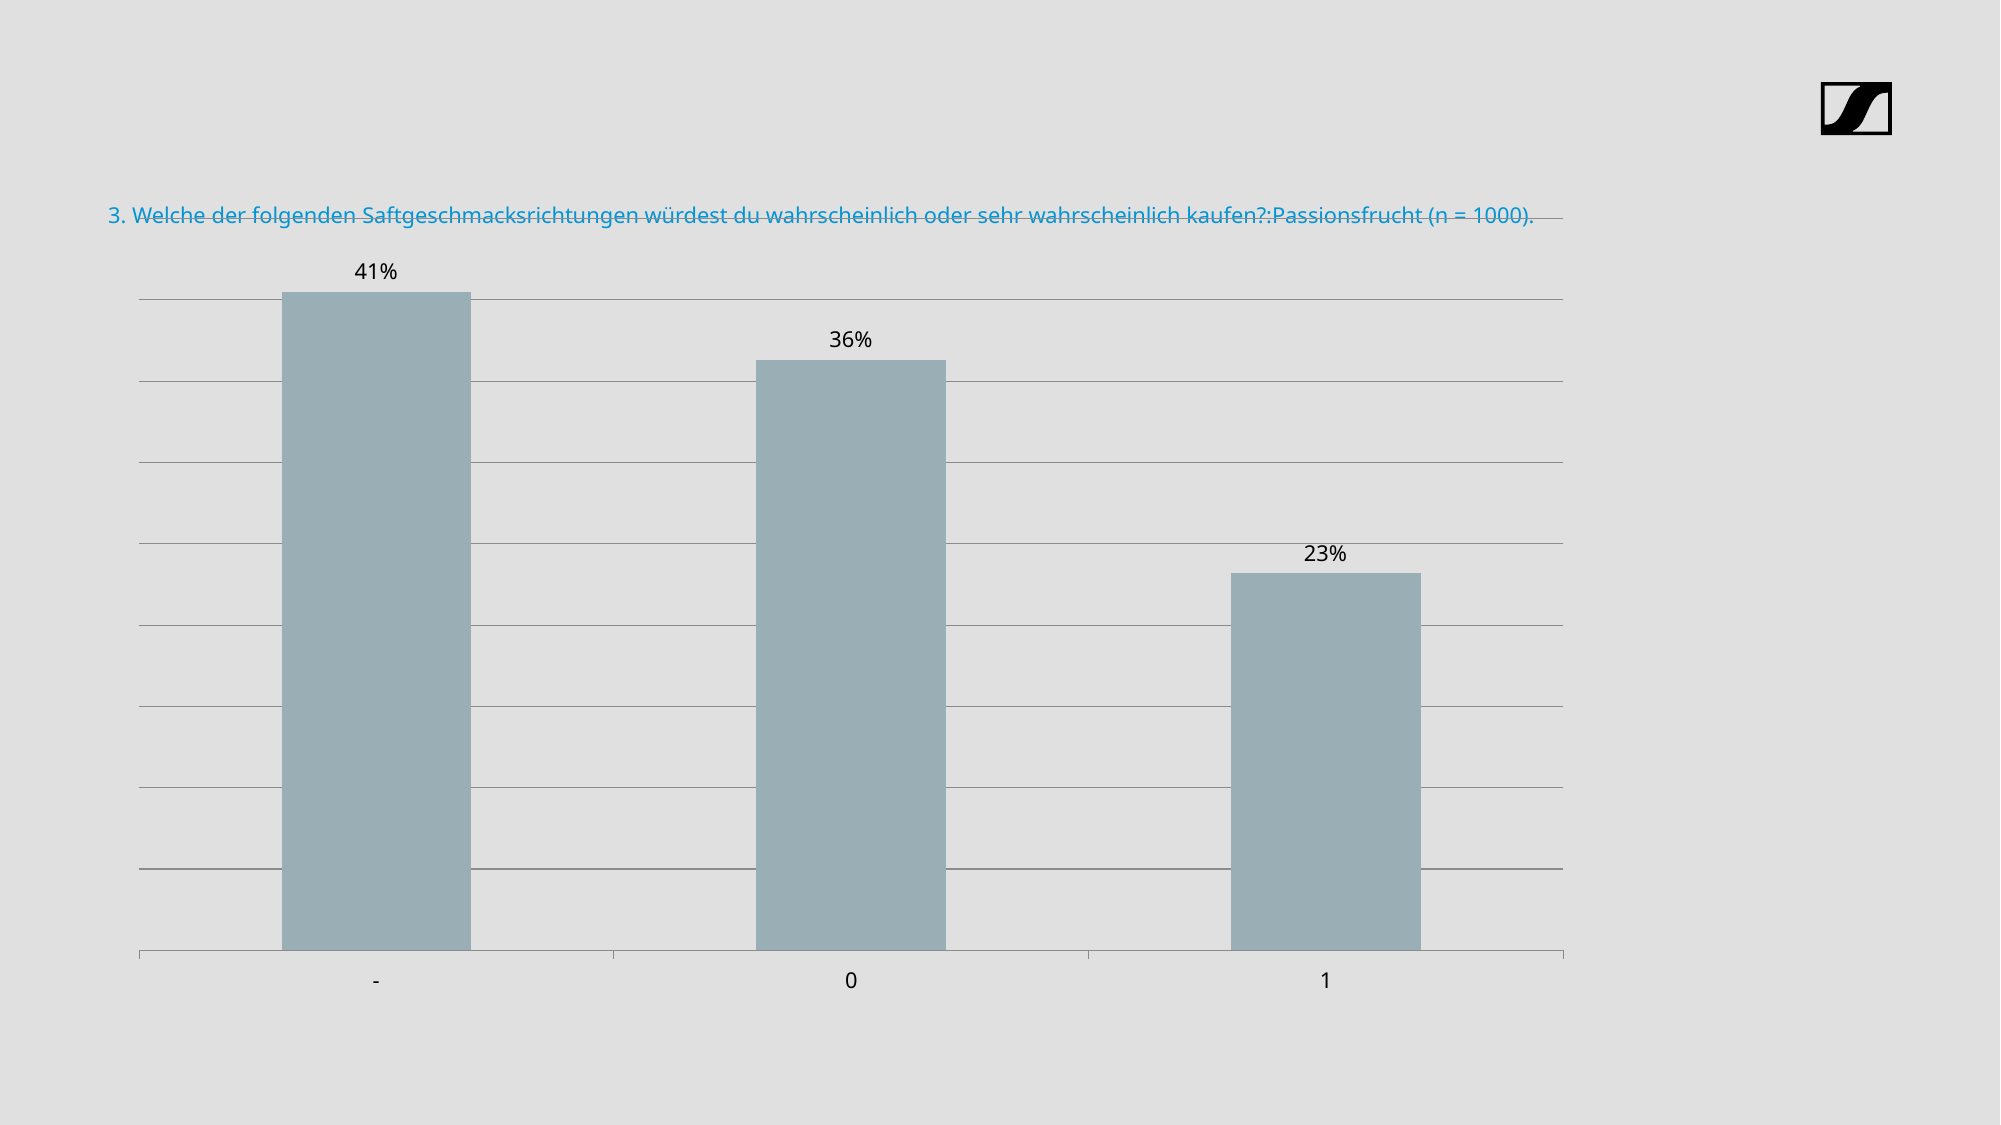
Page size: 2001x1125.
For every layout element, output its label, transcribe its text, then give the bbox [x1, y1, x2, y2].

list 3. Welche der folgenden Saftgeschmacksrichtungen würdest du wahrscheinlich oder sehr wahrscheinlich kaufen?:Passionsfrucht (n = 1000). [108, 196, 1585, 1012]
chart [109, 202, 1593, 1011]
